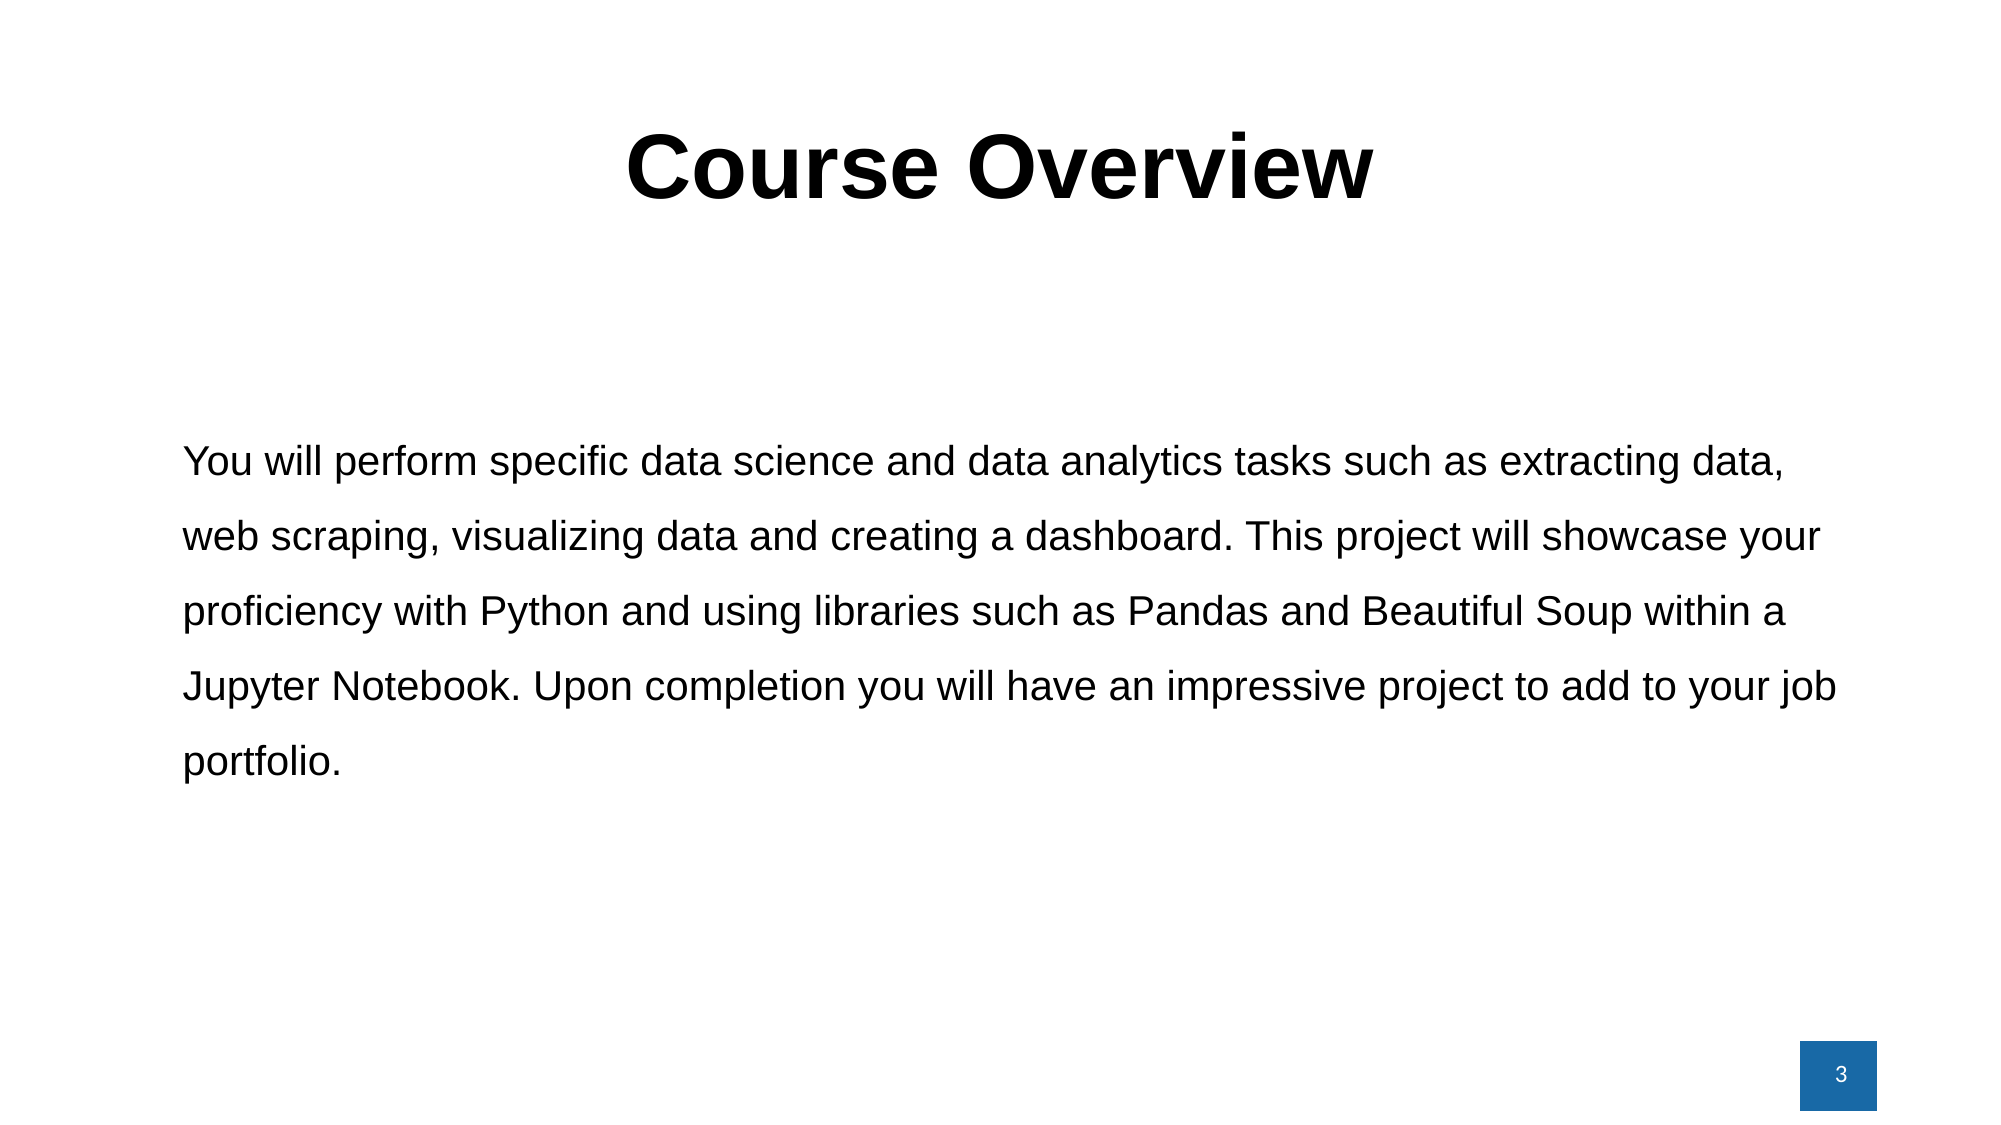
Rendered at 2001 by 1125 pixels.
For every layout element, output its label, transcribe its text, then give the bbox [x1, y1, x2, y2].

slide_number ‹#› [1412, 1042, 1863, 1103]
title Course Overview [137, 59, 1863, 278]
text_box You will perform specific data science and data analytics tasks such as extracting data, web scraping, visualizing data and creating a dashboard. This project will showcase your proficiency with Python and using libraries such as Pandas and Beautiful Soup within a Jupyter Notebook. Upon completion you will have an impressive project to add to your job portfolio. [167, 401, 1863, 792]
